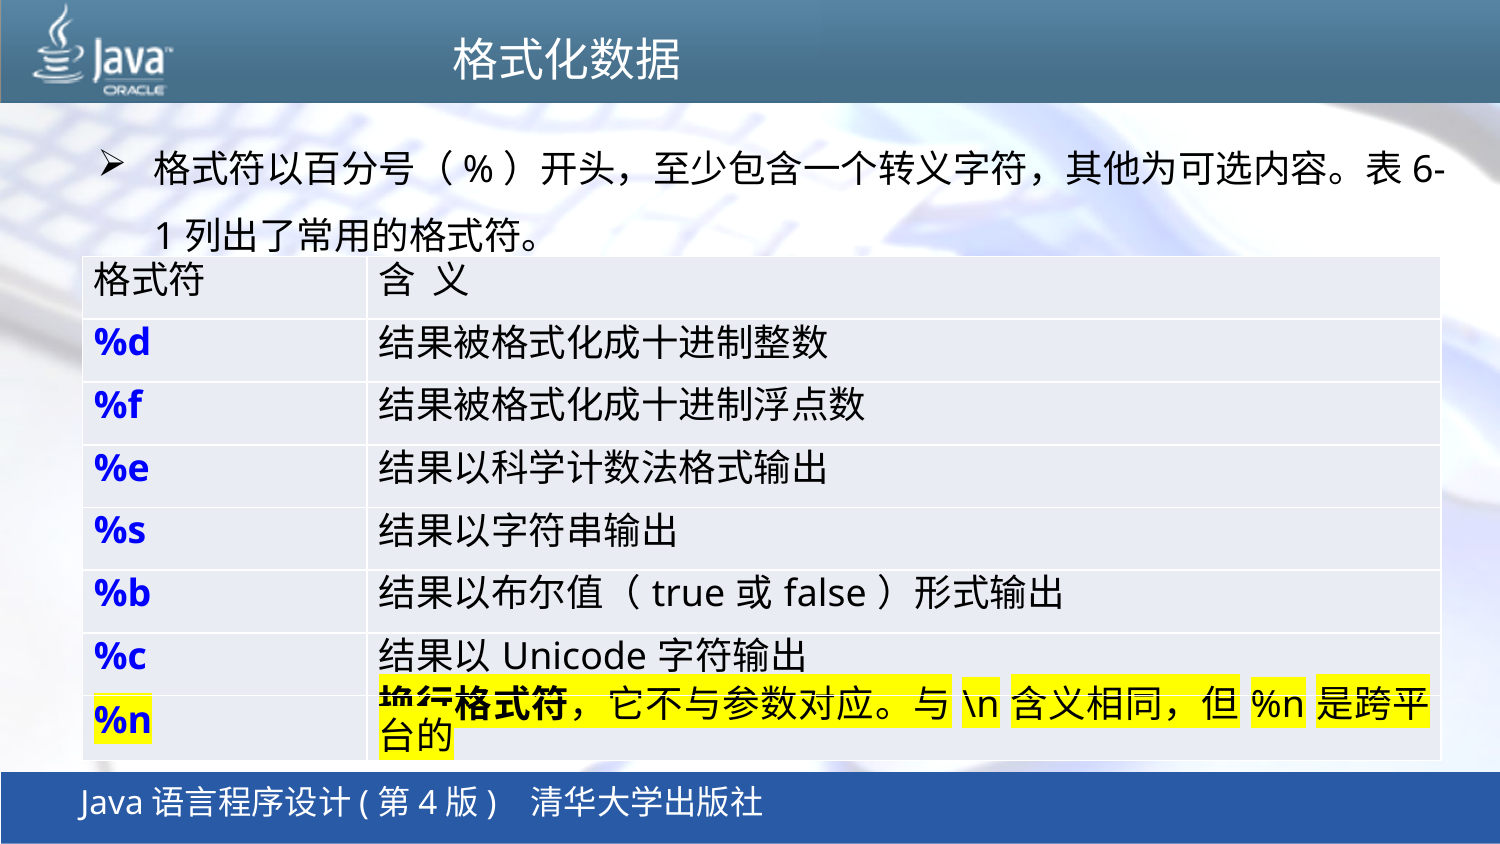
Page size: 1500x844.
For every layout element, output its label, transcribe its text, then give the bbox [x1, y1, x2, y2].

table_cell 结果被格式化成十进制浮点数 [368, 383, 1440, 444]
table_cell 换行格式符，它不与参数对应。与\n含义相同，但%n是跨平台的 [368, 696, 1440, 760]
table_cell %d [83, 320, 366, 381]
table_cell 结果以科学计数法格式输出 [368, 446, 1440, 507]
table_cell 结果以布尔值（true或false）形式输出 [368, 571, 1440, 632]
table_cell 结果以Unicode字符输出 [368, 634, 1440, 695]
table_cell %s [83, 508, 366, 569]
picture [0, 0, 1500, 103]
table_cell %b [83, 571, 366, 632]
table_cell %e [83, 446, 366, 507]
table_header 含 义 [368, 257, 1440, 318]
table_cell %c [83, 634, 366, 695]
table_cell 结果以字符串输出 [368, 508, 1440, 569]
list 格式符以百分号（%）开头，至少包含一个转义字符，其他为可选内容。表6-1列出了常用的格式符。 [82, 114, 1465, 276]
table_header 格式符 [83, 257, 366, 318]
table_cell %f [83, 383, 366, 444]
table_cell %n [83, 696, 366, 760]
table_cell 结果被格式化成十进制整数 [368, 320, 1440, 381]
title 格式化数据 [206, 20, 928, 97]
